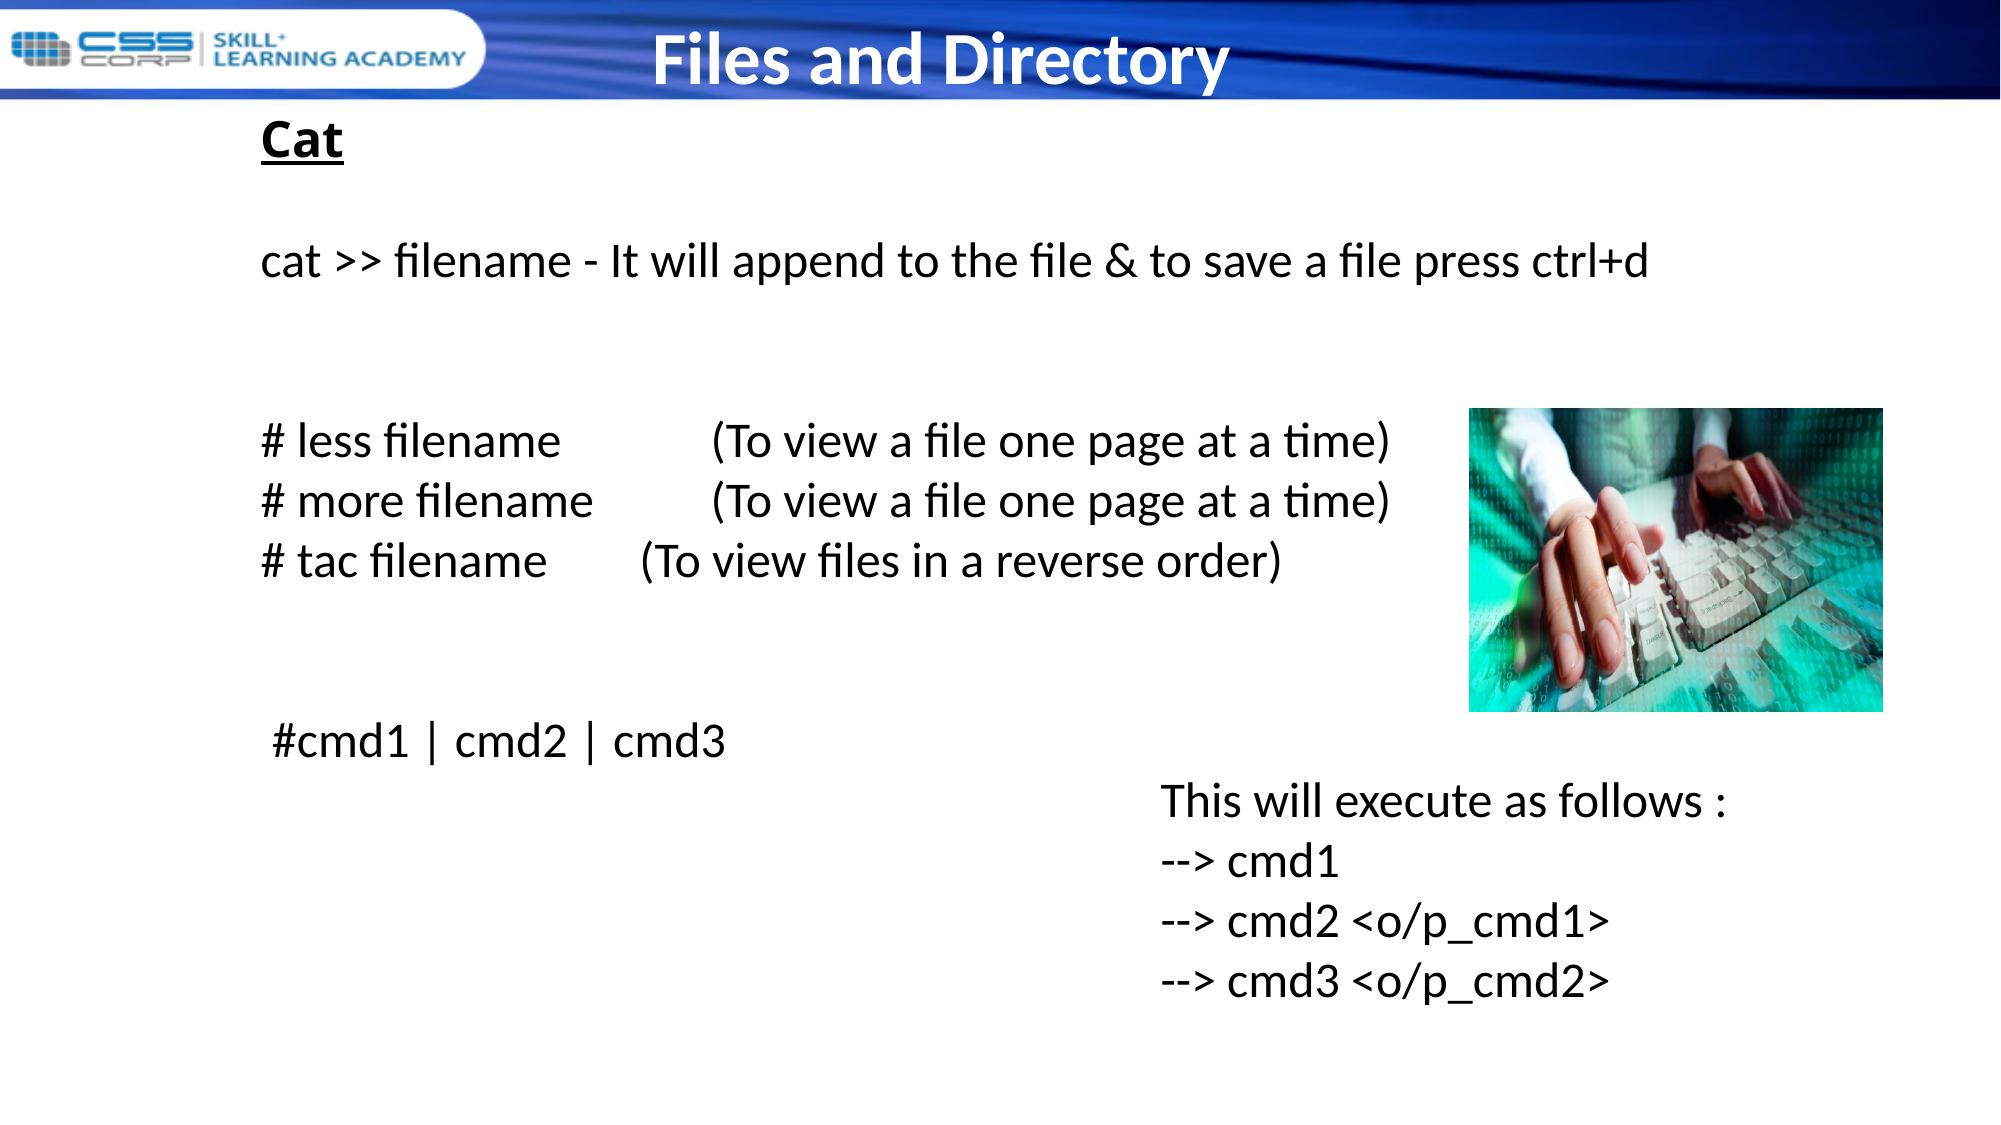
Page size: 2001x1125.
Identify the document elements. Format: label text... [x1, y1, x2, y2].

text_box Files and Directory [637, 2, 1750, 107]
text_box Cat cat >> filename - It will append to the file & to save a file press ctrl+d # less filename (To view a file one page at a time) # more filename (To view a file one page at a time) # tac filename (To view files in a reverse order) #cmd1 | cmd2 | cmd3 This will execute as follows : --> cmd1 --> cmd2 <o/p_cmd1> --> cmd3 <o/p_cmd2> [245, 99, 1750, 1125]
picture [0, 0, 2001, 1125]
